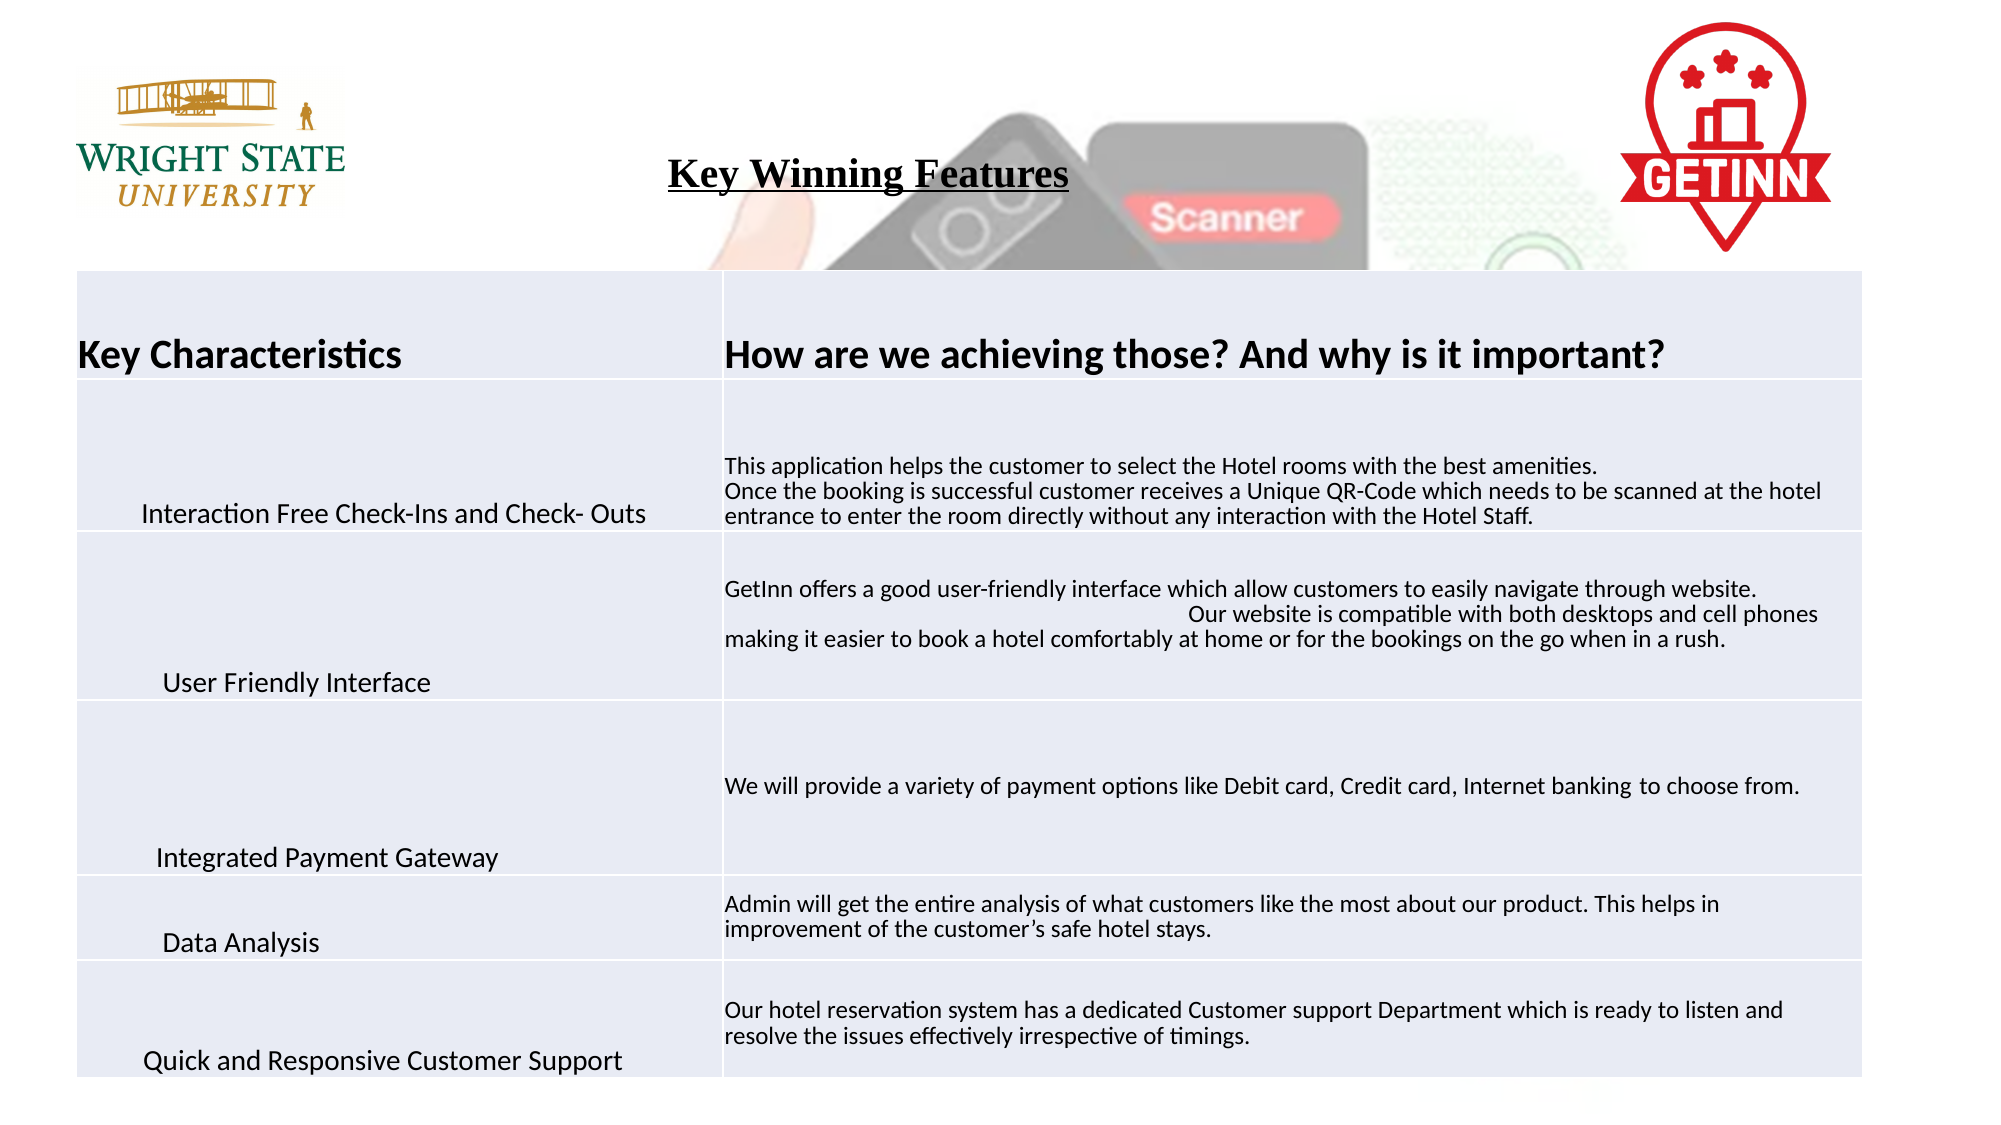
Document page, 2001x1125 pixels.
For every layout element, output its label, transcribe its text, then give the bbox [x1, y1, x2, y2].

table_cell Our hotel reservation system has a dedicated Customer support Department which is ready to listen and resolve the issues effectively irrespective of timings. [724, 961, 1862, 1077]
table_cell Admin will get the entire analysis of what customers like the most about our product. This helps in improvement of the customer’s safe hotel stays. [724, 876, 1862, 959]
text_box Key Winning Features [463, 138, 1311, 204]
picture [76, 66, 345, 218]
table_cell Data Analysis [77, 876, 722, 959]
table_header How are we achieving those? And why is it important? [724, 271, 1862, 378]
table_cell GetInn offers a good user-friendly interface which allow customers to easily navigate through website. Our website is compatible with both desktops and cell phones making it easier to book a hotel comfortably at home or for the bookings on the go when in a rush. [724, 532, 1862, 699]
table_cell This application helps the customer to select the Hotel rooms with the best amenities. Once the booking is successful customer receives a Unique QR-Code which needs to be scanned at the hotel entrance to enter the room directly without any interaction with the Hotel Staff. [724, 380, 1862, 530]
table_cell Quick and Responsive Customer Support [77, 961, 722, 1077]
picture [1582, 0, 1863, 281]
table_cell We will provide a variety of payment options like Debit card, Credit card, Internet banking to choose from. [724, 701, 1862, 874]
table_cell Integrated Payment Gateway [77, 701, 722, 874]
table_cell Interaction Free Check-Ins and Check- Outs [77, 380, 722, 530]
table_header Key Characteristics [77, 271, 722, 378]
table_cell User Friendly Interface [77, 532, 722, 699]
